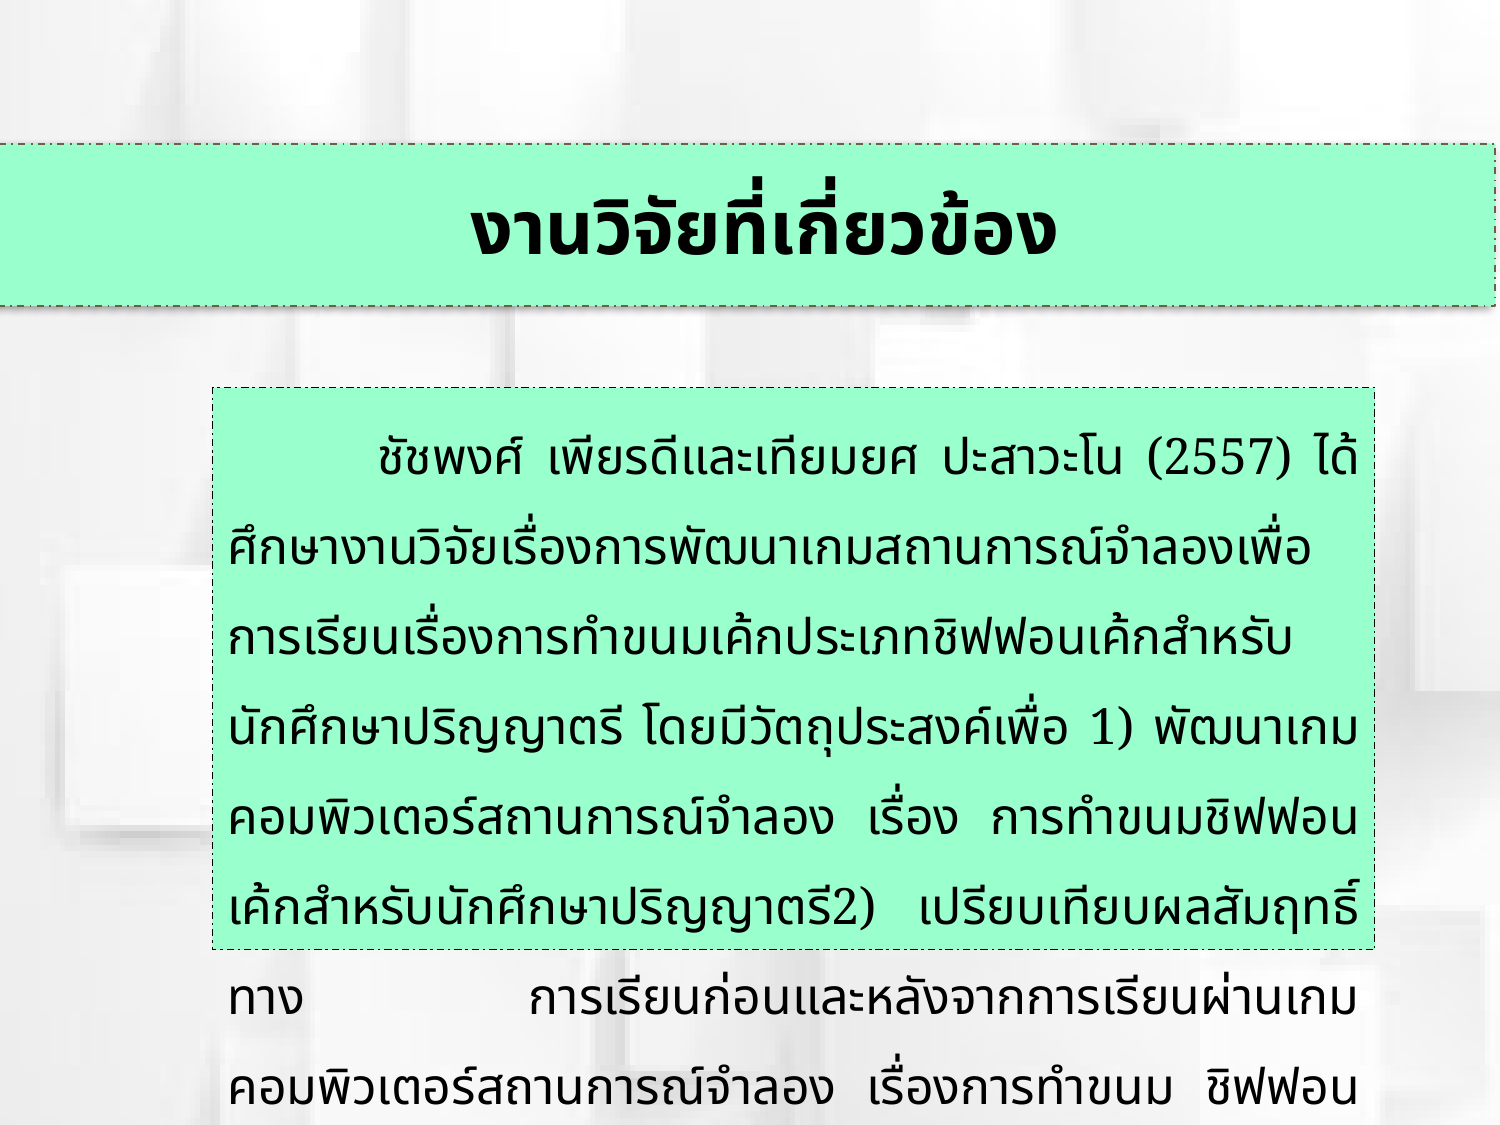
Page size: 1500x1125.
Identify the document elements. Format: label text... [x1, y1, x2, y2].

text_box งานวิจัยที่เกี่ยวข้อง [0, 143, 1496, 307]
list ชัชพงศ์ เพียรดีและเทียมยศ ปะสาวะโน (2557) ได้ศึกษางานวิจัยเรื่องการพัฒนาเกมสถานการณ์จำลองเพื่อการเรียนเรื่องการทำขนมเค้กประเภทชิฟฟอนเค้กสำหรับนักศึกษาปริญญาตรี โดยมีวัตถุประสงค์เพื่อ 1) พัฒนาเกมคอมพิวเตอร์สถานการณ์จำลอง เรื่อง การทำขนมชิฟฟอนเค้กสำหรับนักศึกษาปริญญาตรี2) เปรียบเทียบผลสัมฤทธิ์ทาง การเรียนก่อนและหลังจากการเรียนผ่านเกมคอมพิวเตอร์สถานการณ์จำลอง เรื่องการทำขนม ชิฟฟอนเค้ก [212, 387, 1375, 950]
picture [0, 0, 1500, 1125]
